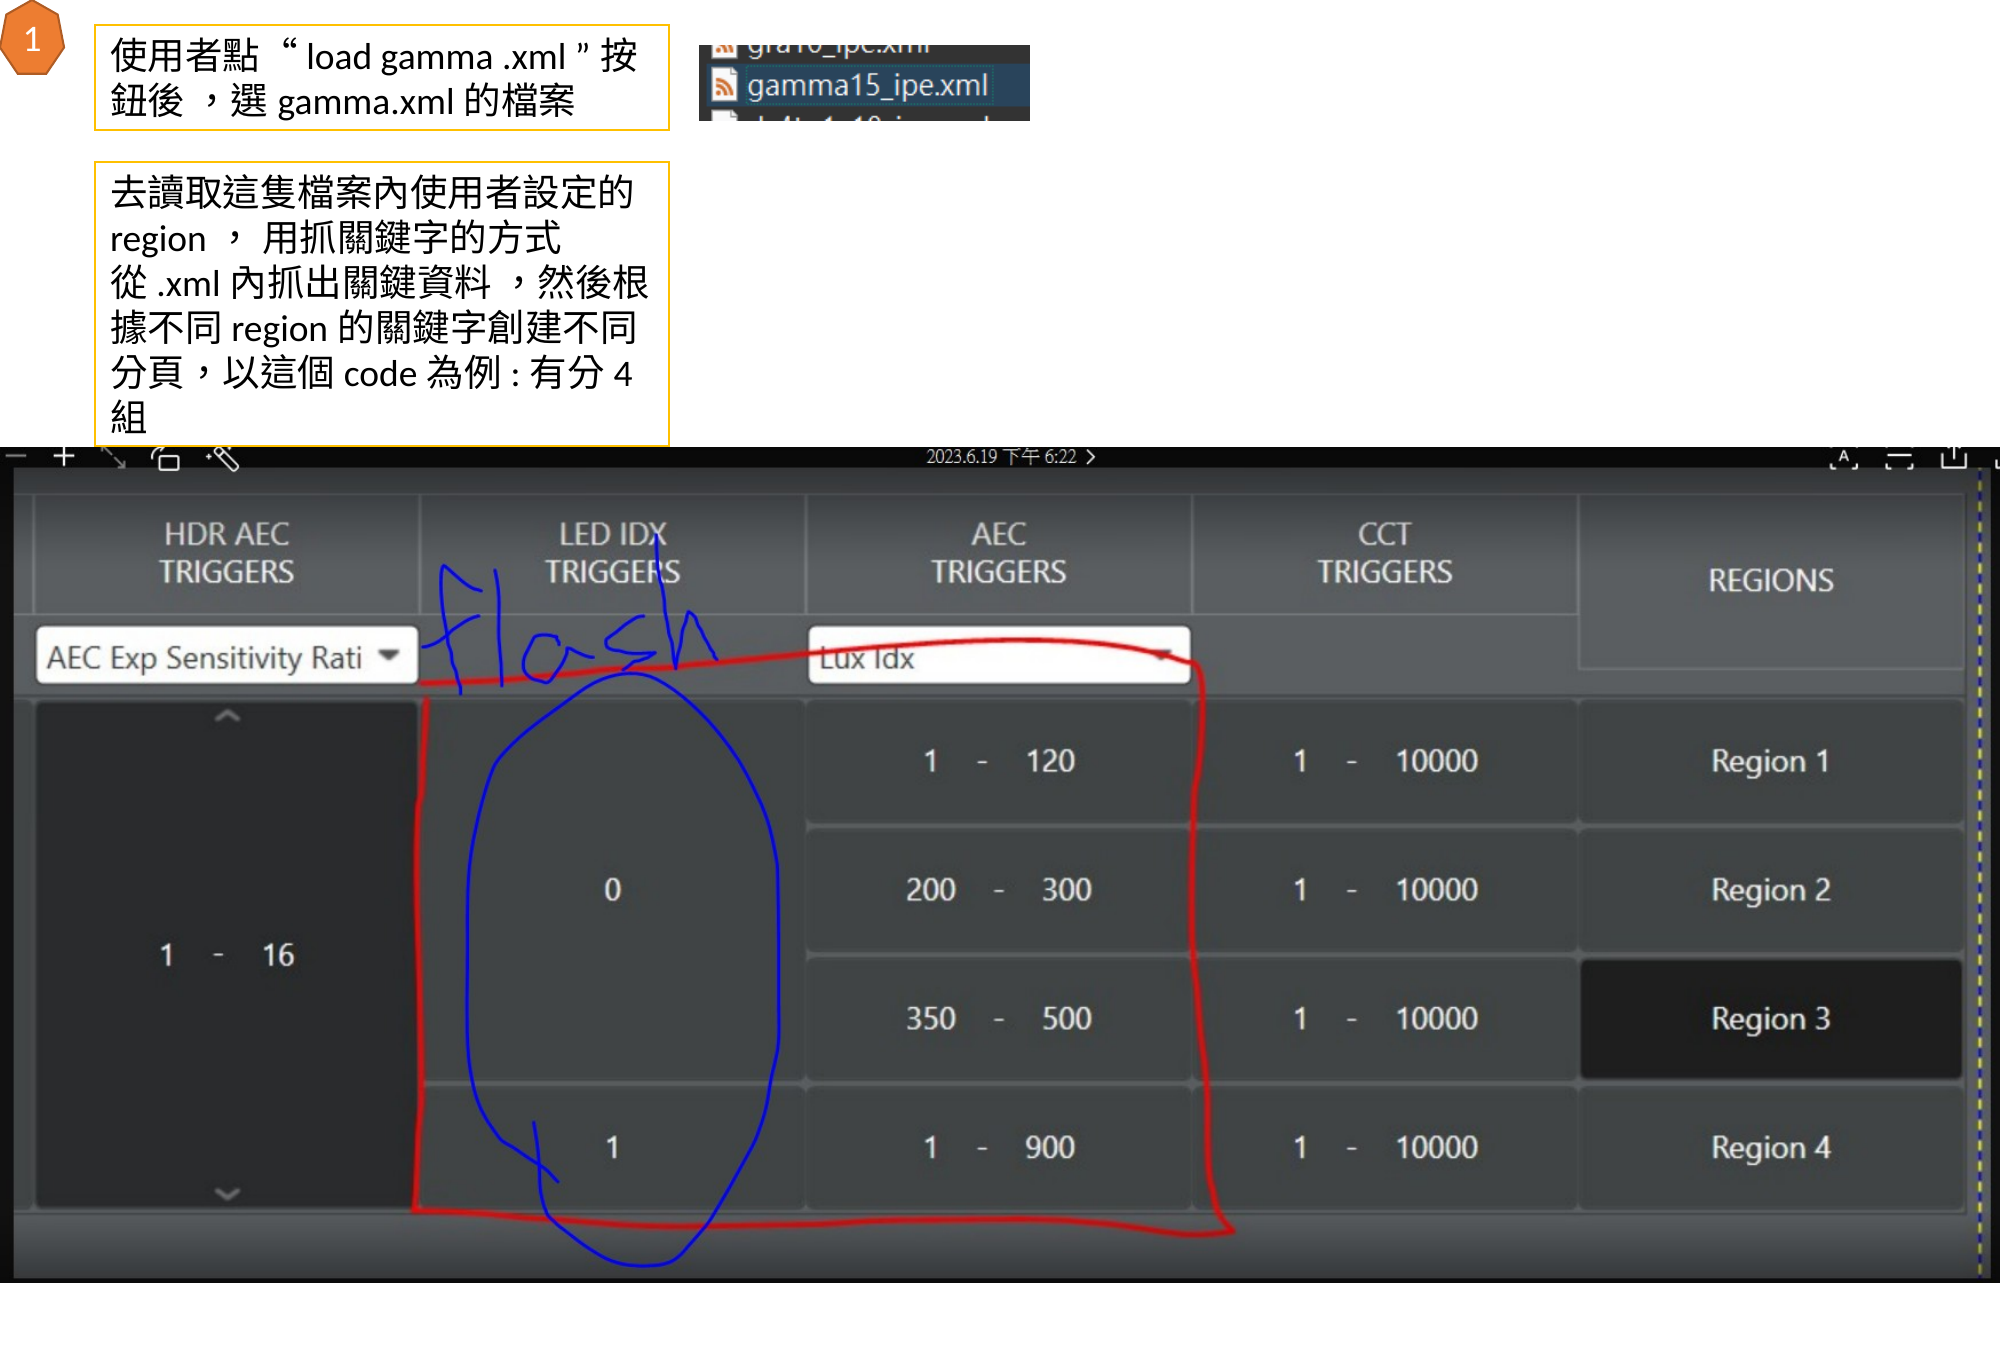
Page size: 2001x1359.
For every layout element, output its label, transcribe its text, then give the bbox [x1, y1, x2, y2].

picture [699, 45, 1030, 121]
picture [0, 447, 2000, 1283]
text_box 去讀取這隻檔案內使用者設定的region， 用抓關鍵字的方式從.xml內抓出關鍵資料 ，然後根據不同region的關鍵字創建不同分頁，以這個code為例:有分4組 [94, 161, 670, 447]
text_box 使用者點“load gamma .xml ”按鈕後 ，選gamma.xml的檔案 [94, 24, 670, 131]
text_box 1 [0, 0, 66, 75]
